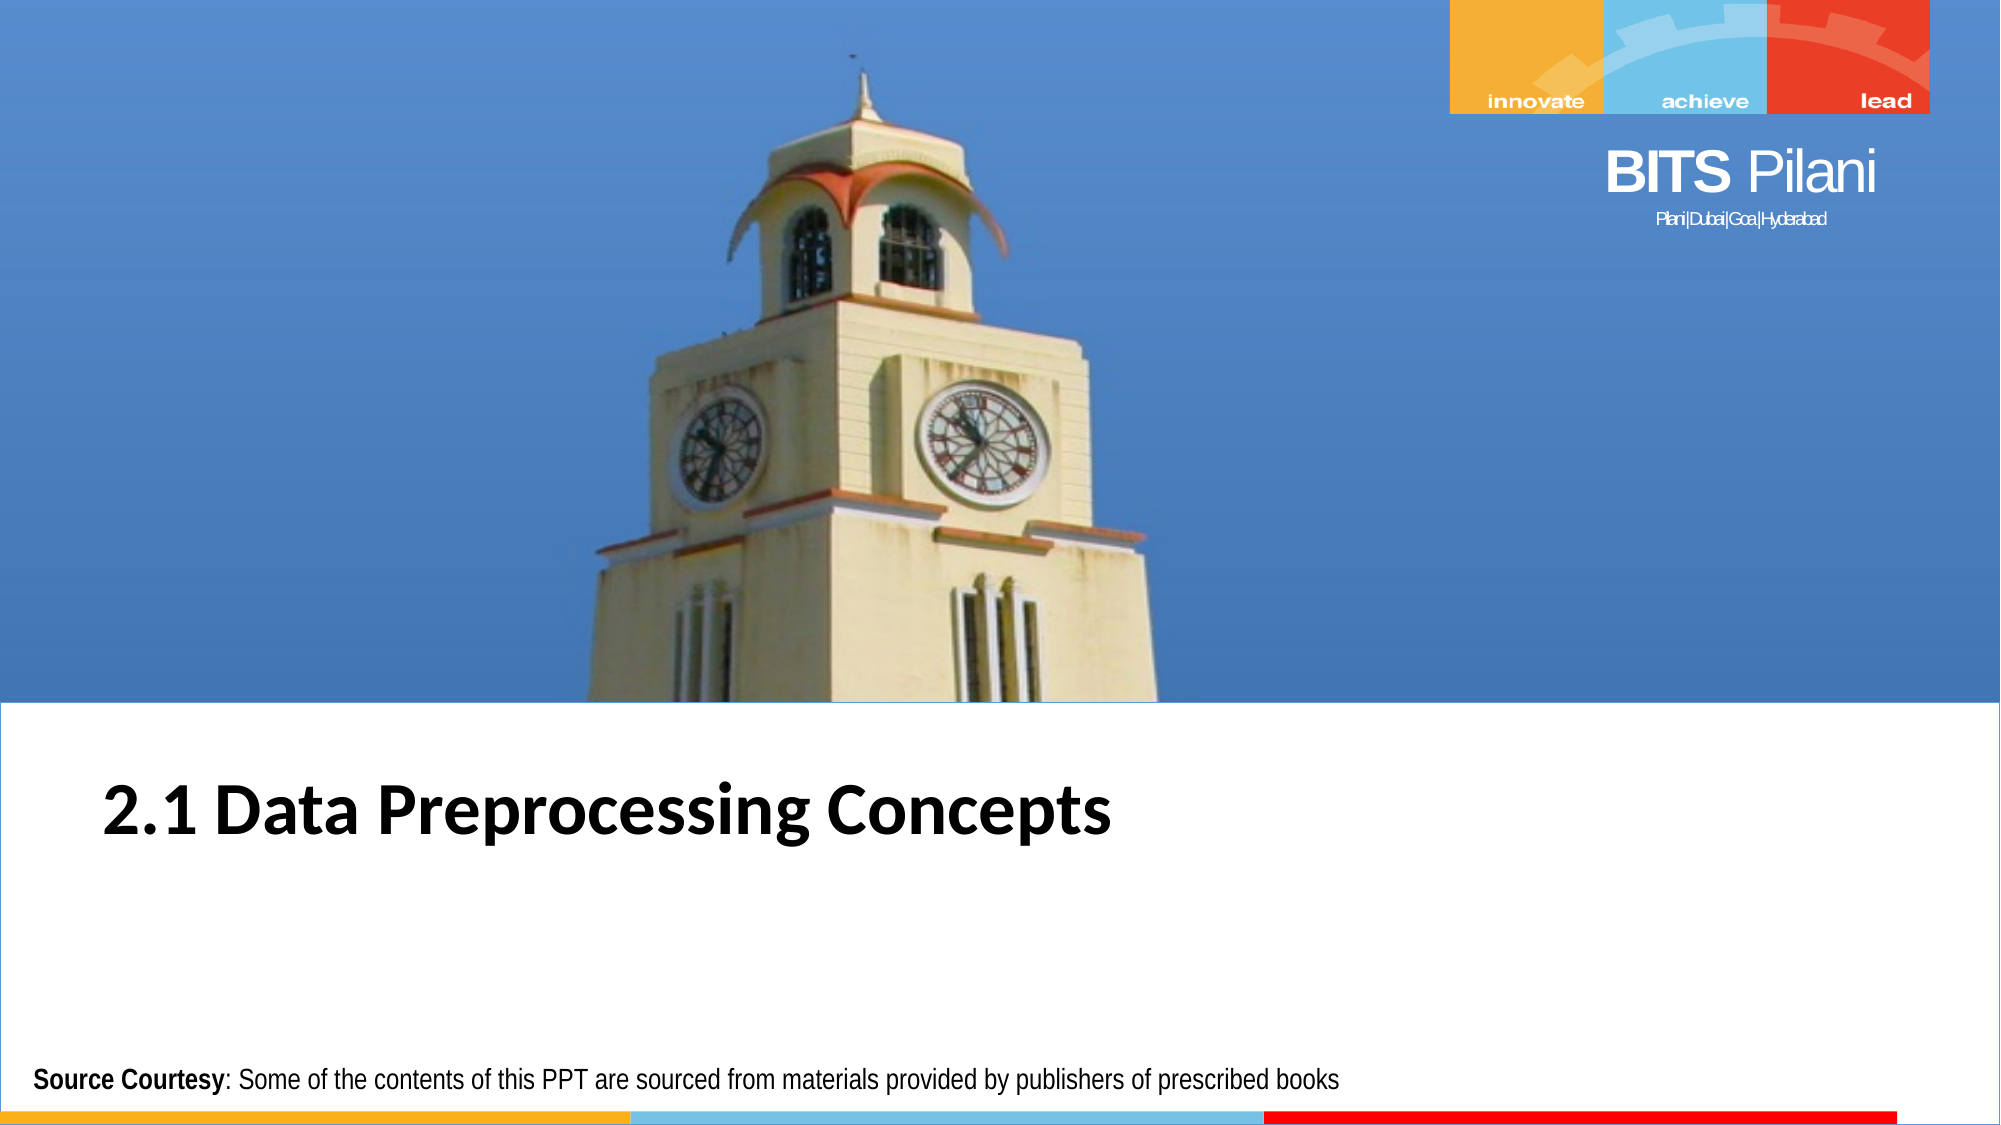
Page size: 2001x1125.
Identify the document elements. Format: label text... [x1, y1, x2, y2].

text_box Source Courtesy: Some of the contents of this PPT are sourced from materials provided by publishers of prescribed books [18, 1053, 1357, 1104]
picture [0, 0, 2000, 702]
title 2.1 Data Preprocessing Concepts [87, 762, 1588, 859]
